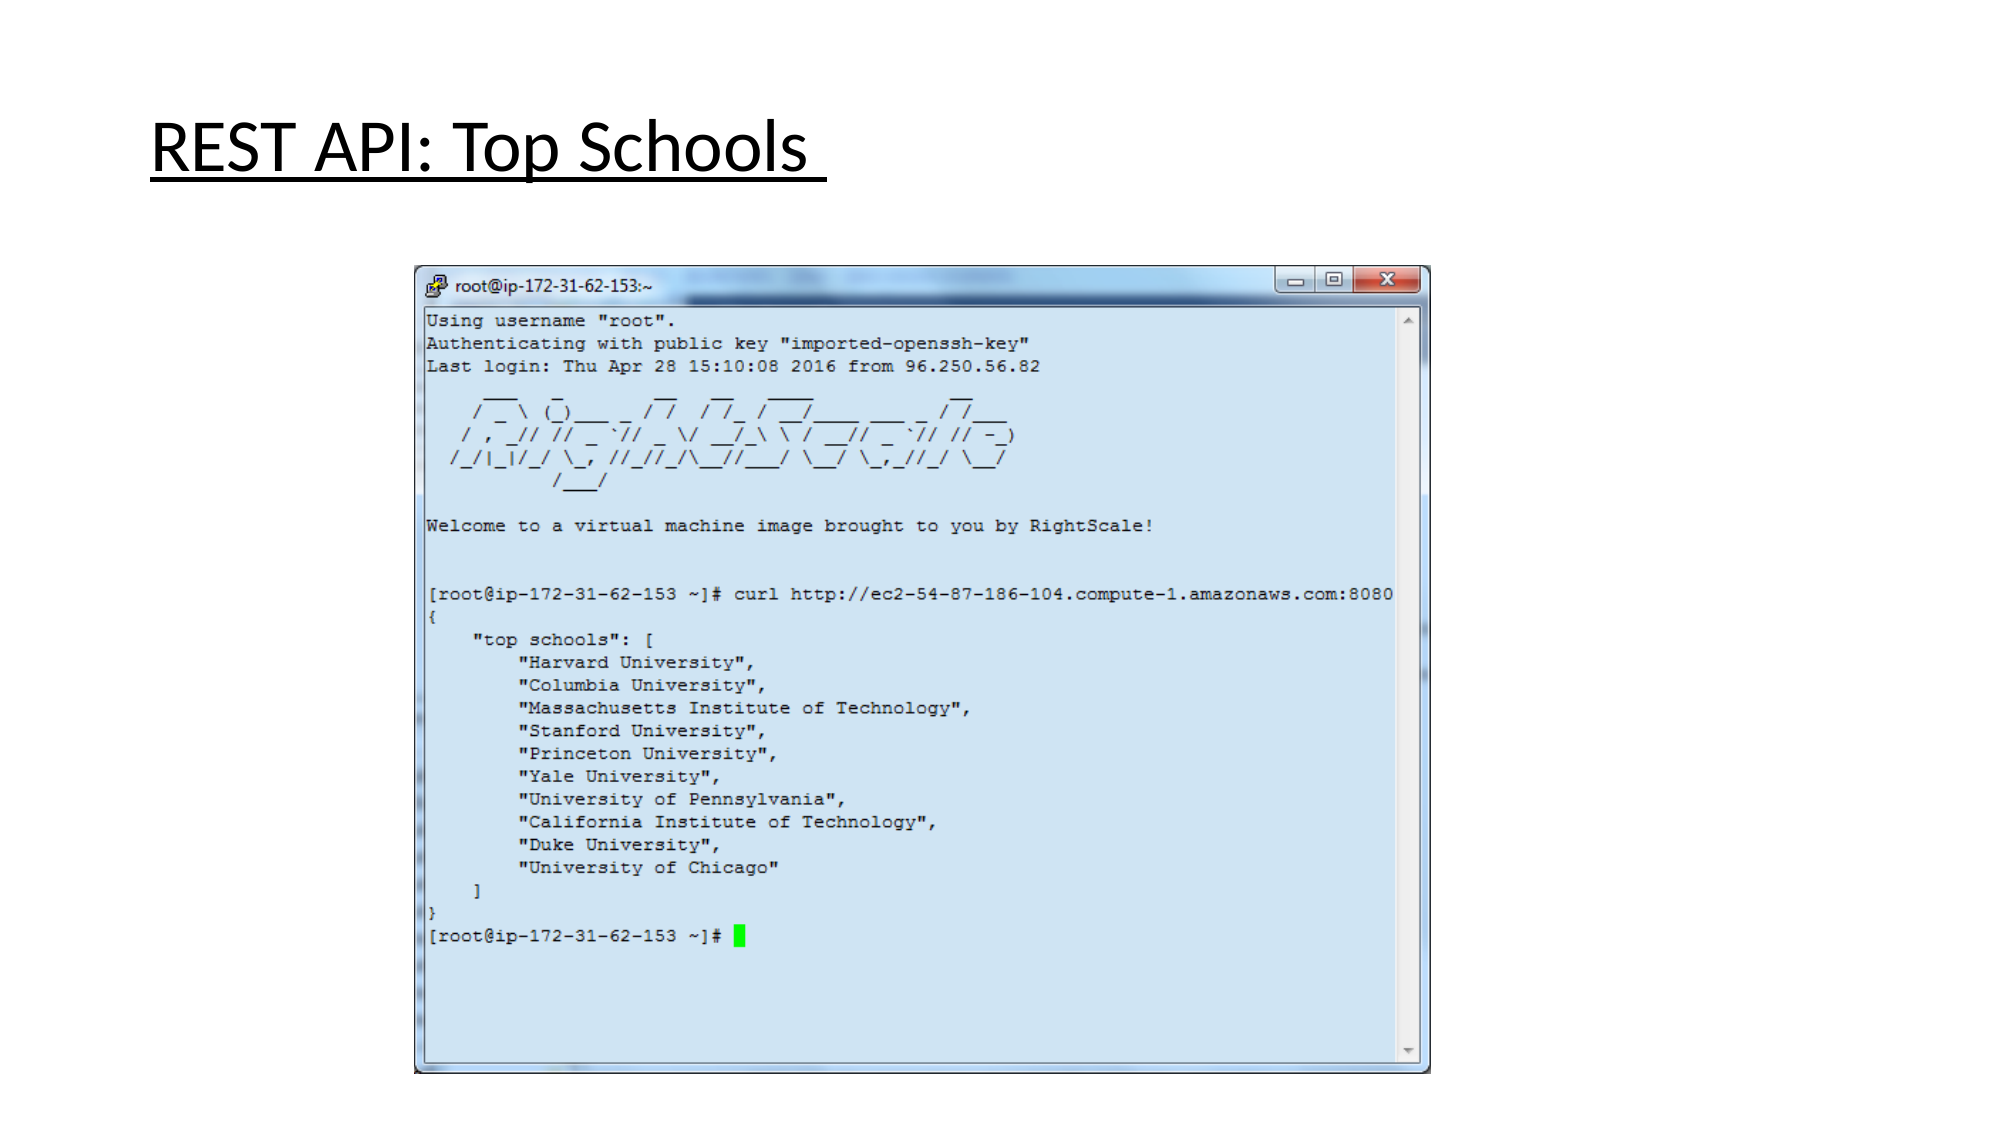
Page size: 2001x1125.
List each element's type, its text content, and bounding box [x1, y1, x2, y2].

text_box REST API: Top Schools [135, 89, 842, 195]
picture [414, 265, 1431, 1074]
